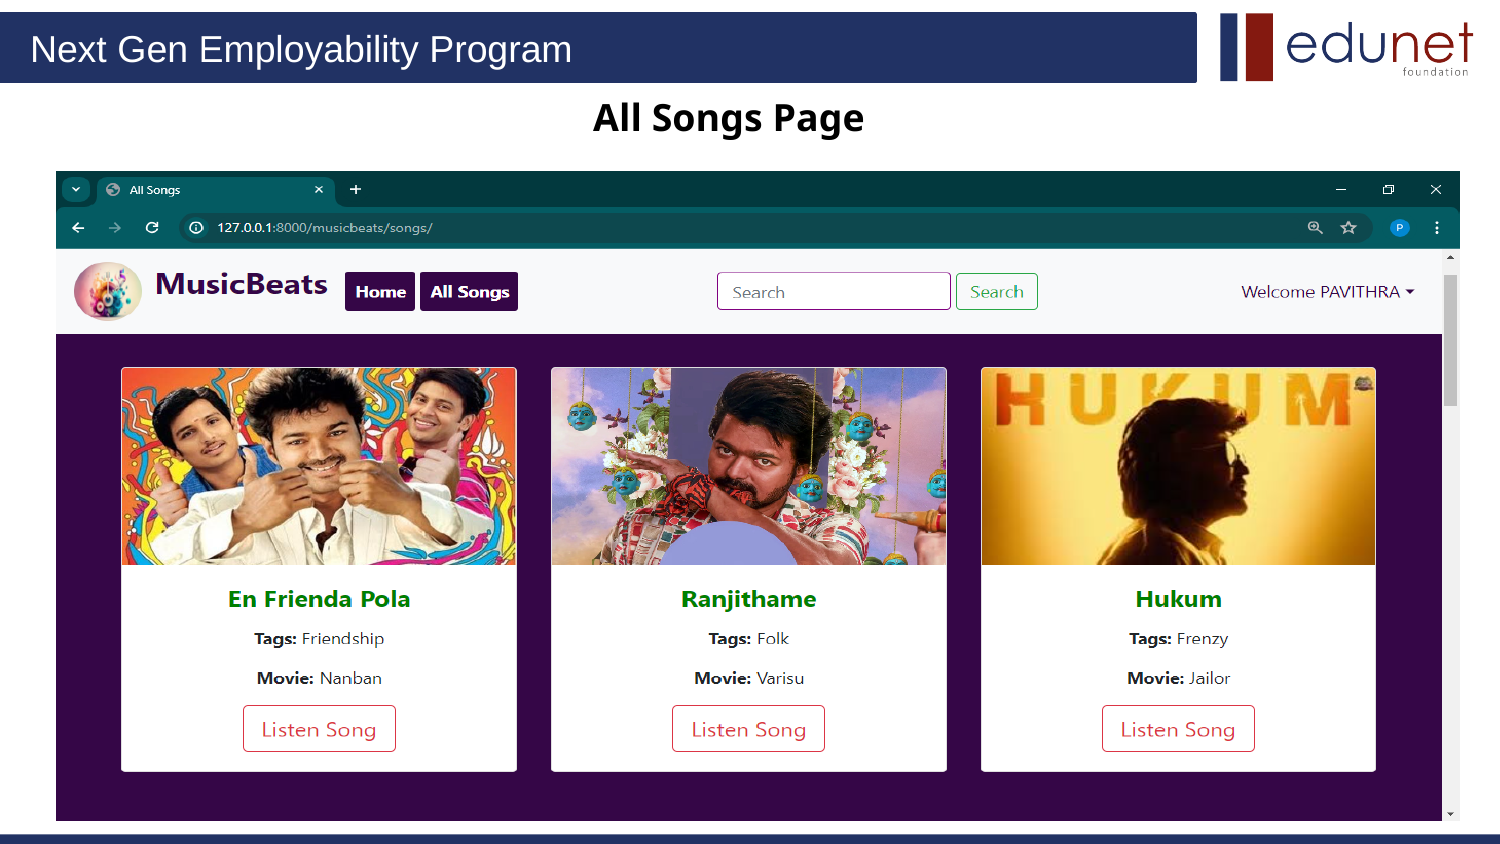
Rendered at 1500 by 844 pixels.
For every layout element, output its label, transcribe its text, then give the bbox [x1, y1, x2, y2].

title All Songs Page [82, 62, 1376, 169]
picture [1279, 14, 1482, 83]
picture [56, 171, 1460, 822]
